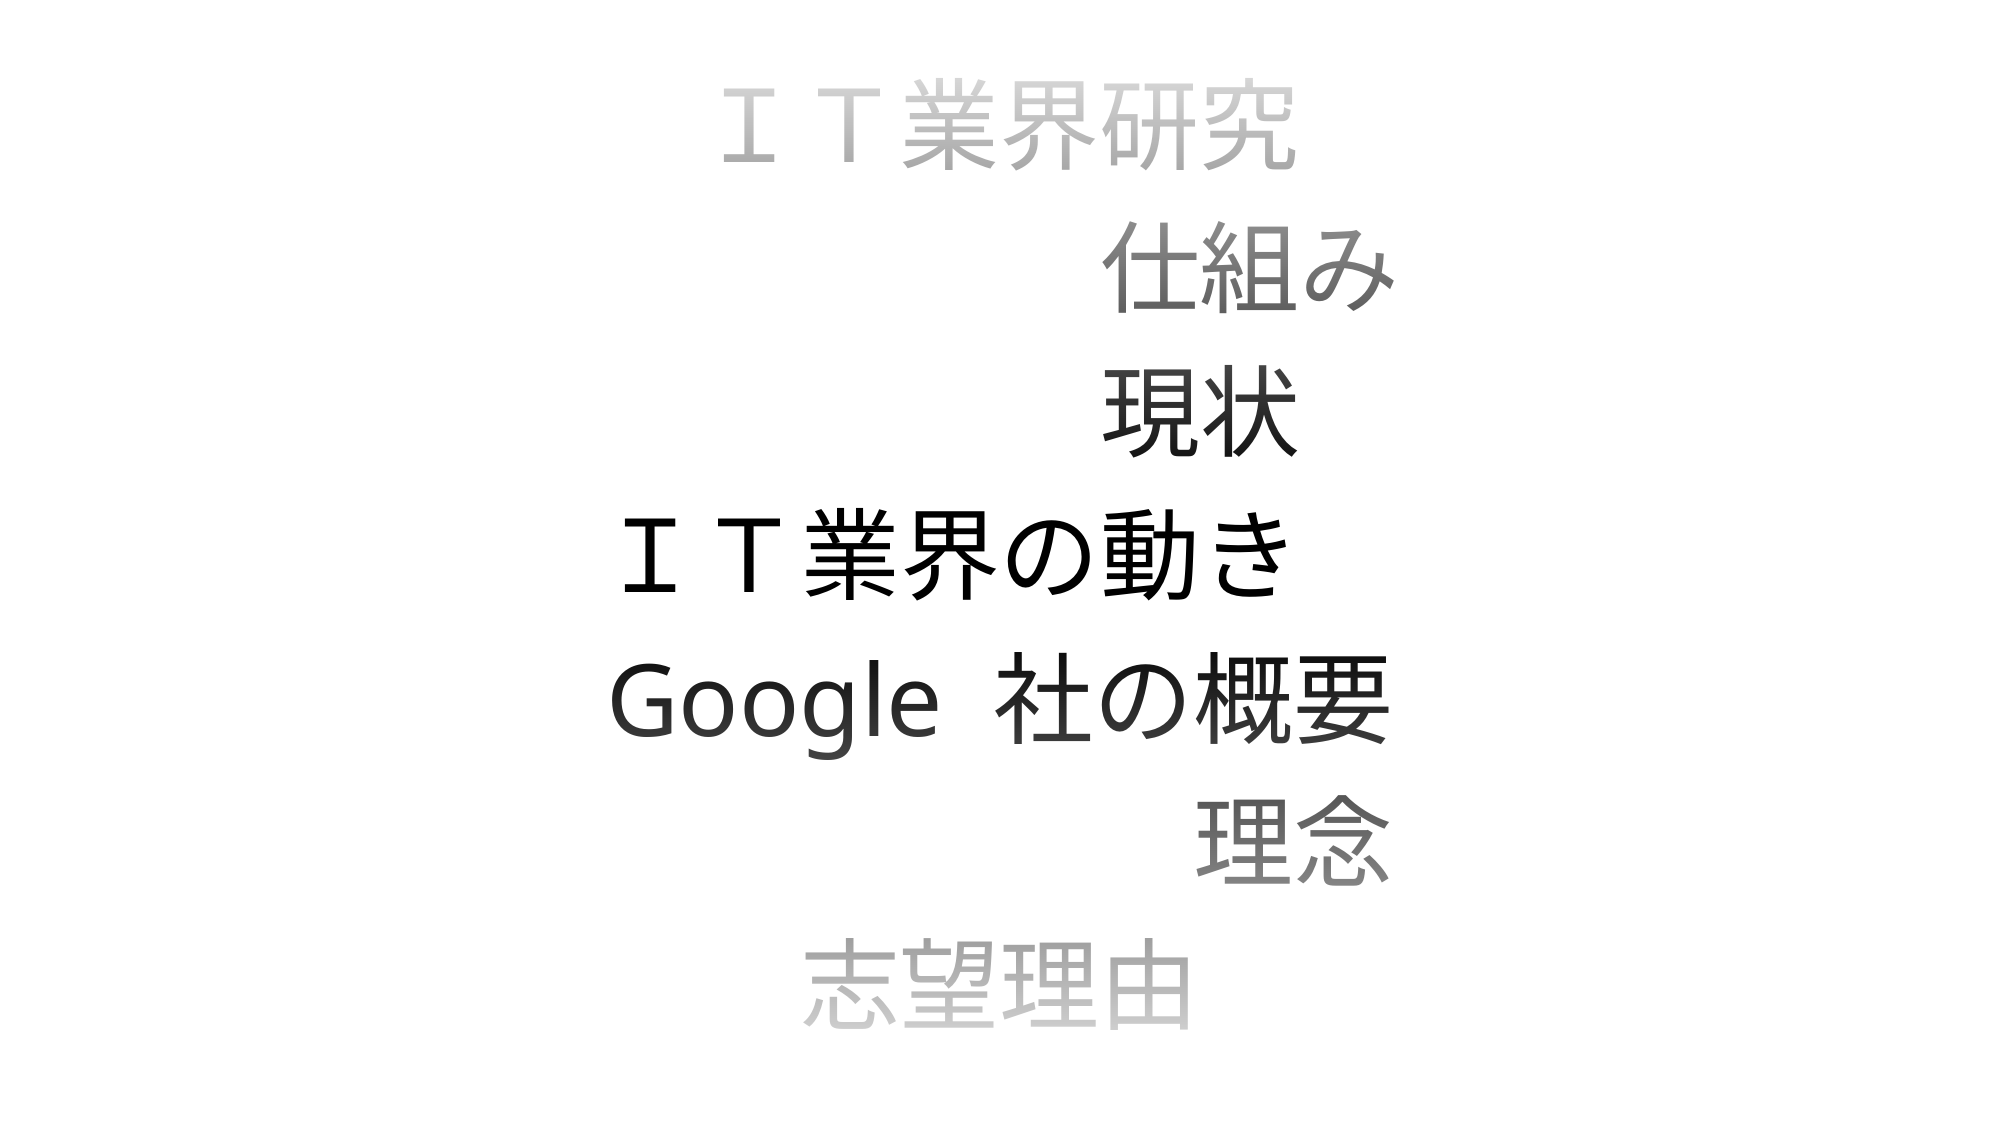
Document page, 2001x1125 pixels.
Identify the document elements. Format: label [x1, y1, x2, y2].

text_box [480, 54, 1520, 1049]
text_box [0, 0, 2000, 497]
text_box [0, 628, 2000, 1125]
